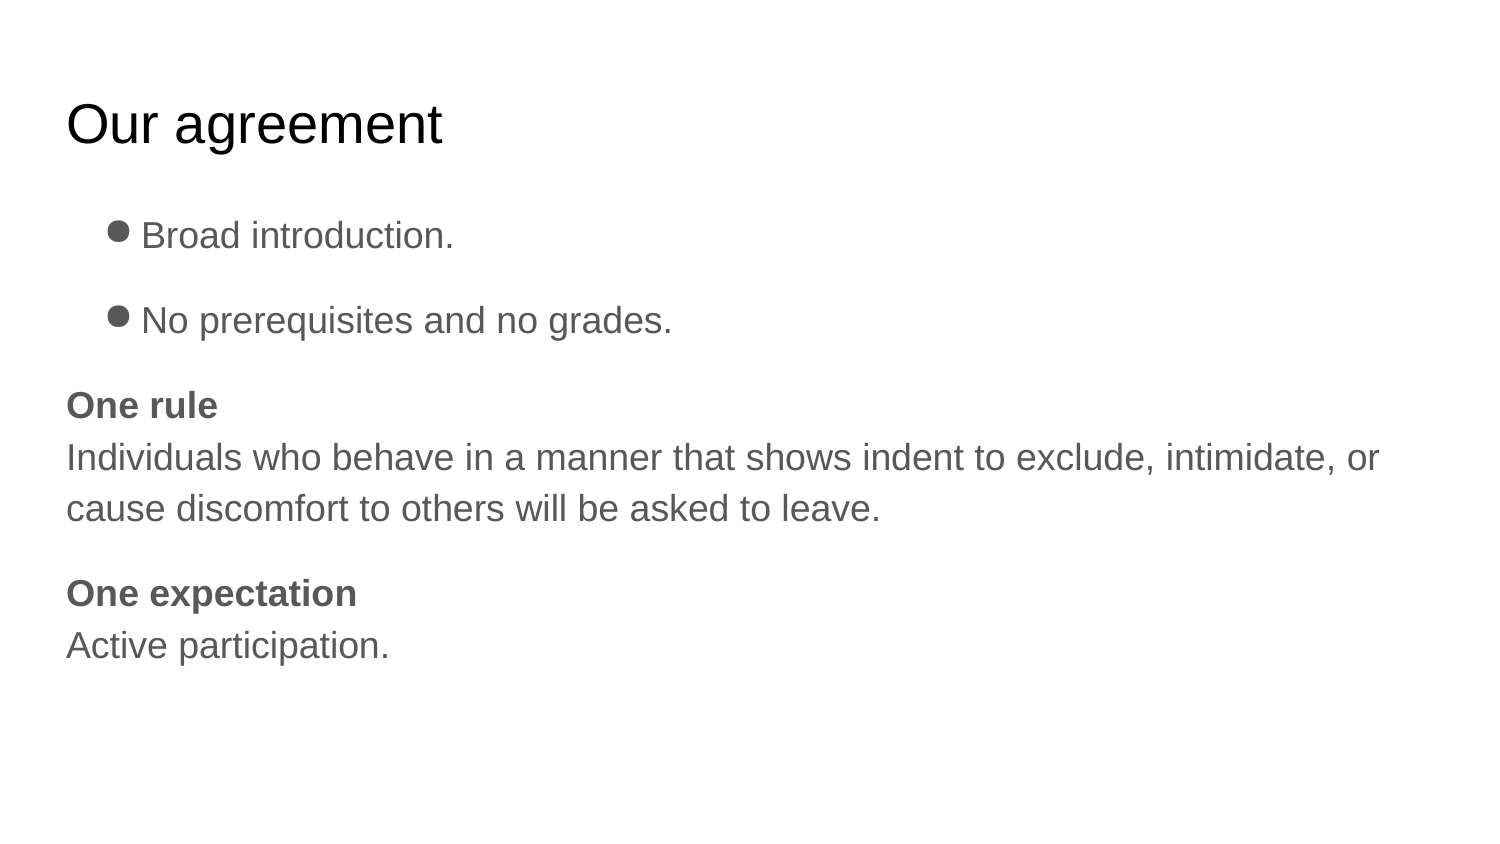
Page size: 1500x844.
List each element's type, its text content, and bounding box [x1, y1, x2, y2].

list Broad introduction. No prerequisites and no grades. One rule Individuals who behave in a manner that shows indent to exclude, intimidate, or cause discomfort to others will be asked to leave. One expectation Active participation. [50, 188, 1450, 750]
title Our agreement [50, 72, 1450, 168]
